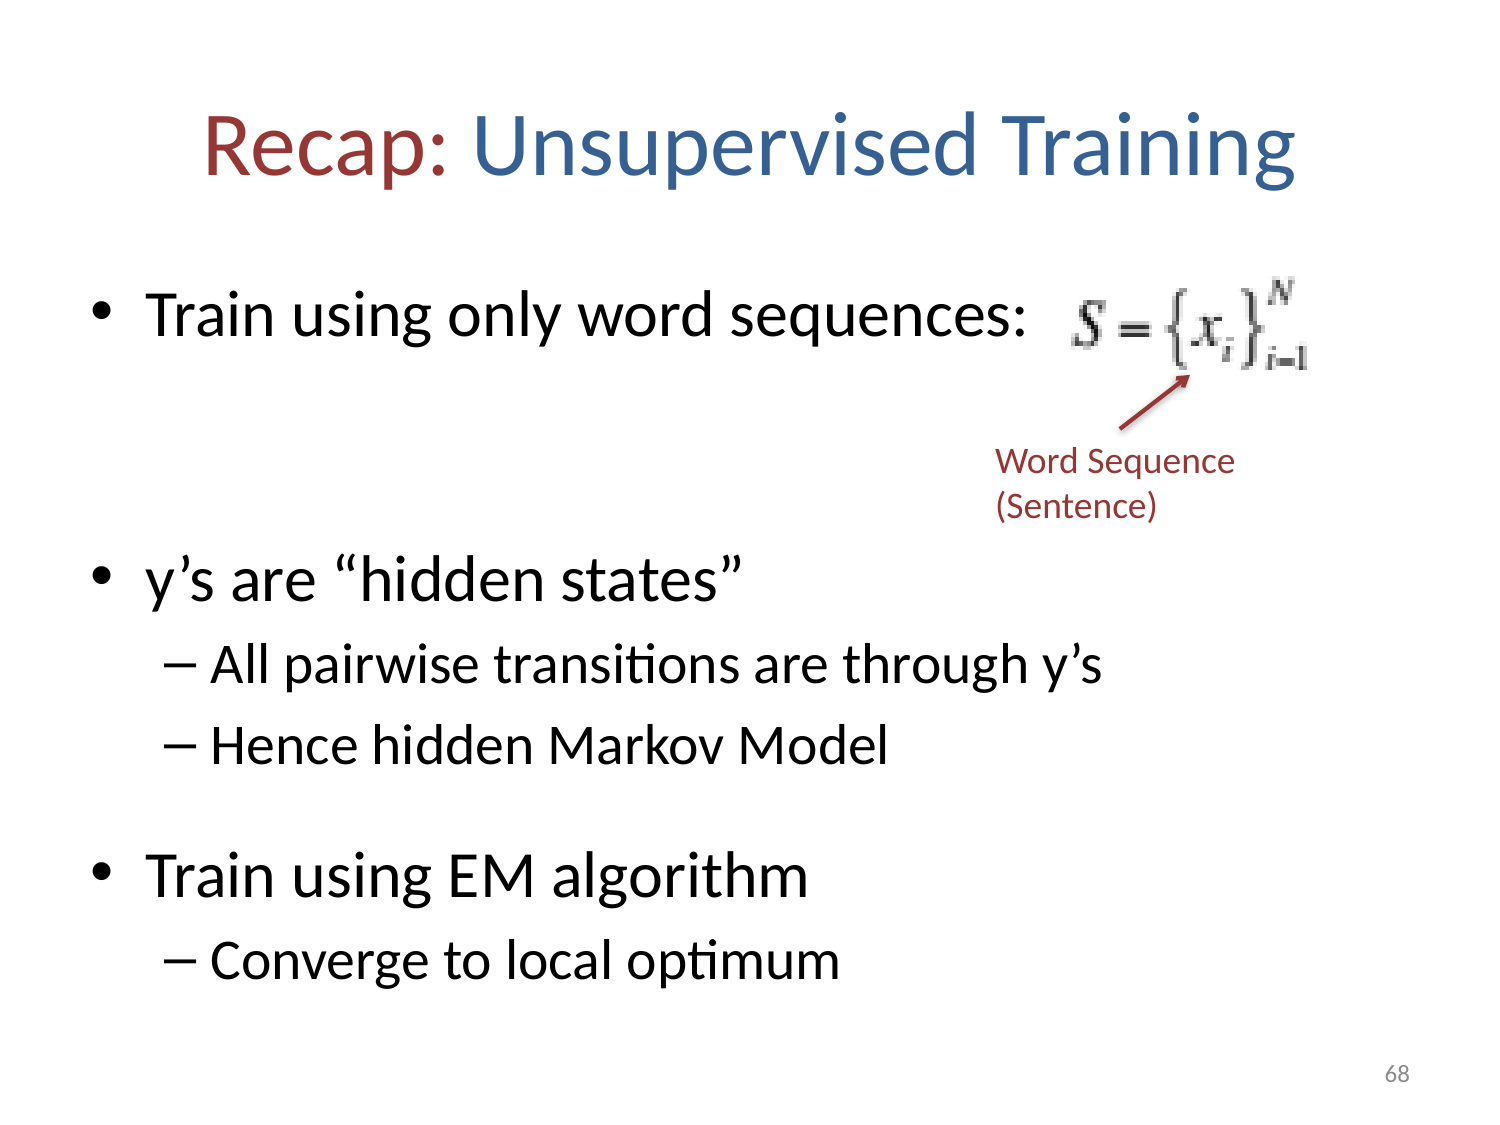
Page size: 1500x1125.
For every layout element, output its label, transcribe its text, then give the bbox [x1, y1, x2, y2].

title Recap: Unsupervised Training [75, 45, 1425, 233]
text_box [1064, 264, 1316, 376]
text_box Word Sequence (Sentence) [980, 428, 1260, 534]
slide_number 68 [1074, 1042, 1425, 1103]
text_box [1119, 374, 1191, 430]
list Train using only word sequences: y’s are “hidden states” All pairwise transitions are through y’s Hence hidden Markov Model Train using EM algorithm Converge to local optimum [75, 262, 1425, 1005]
